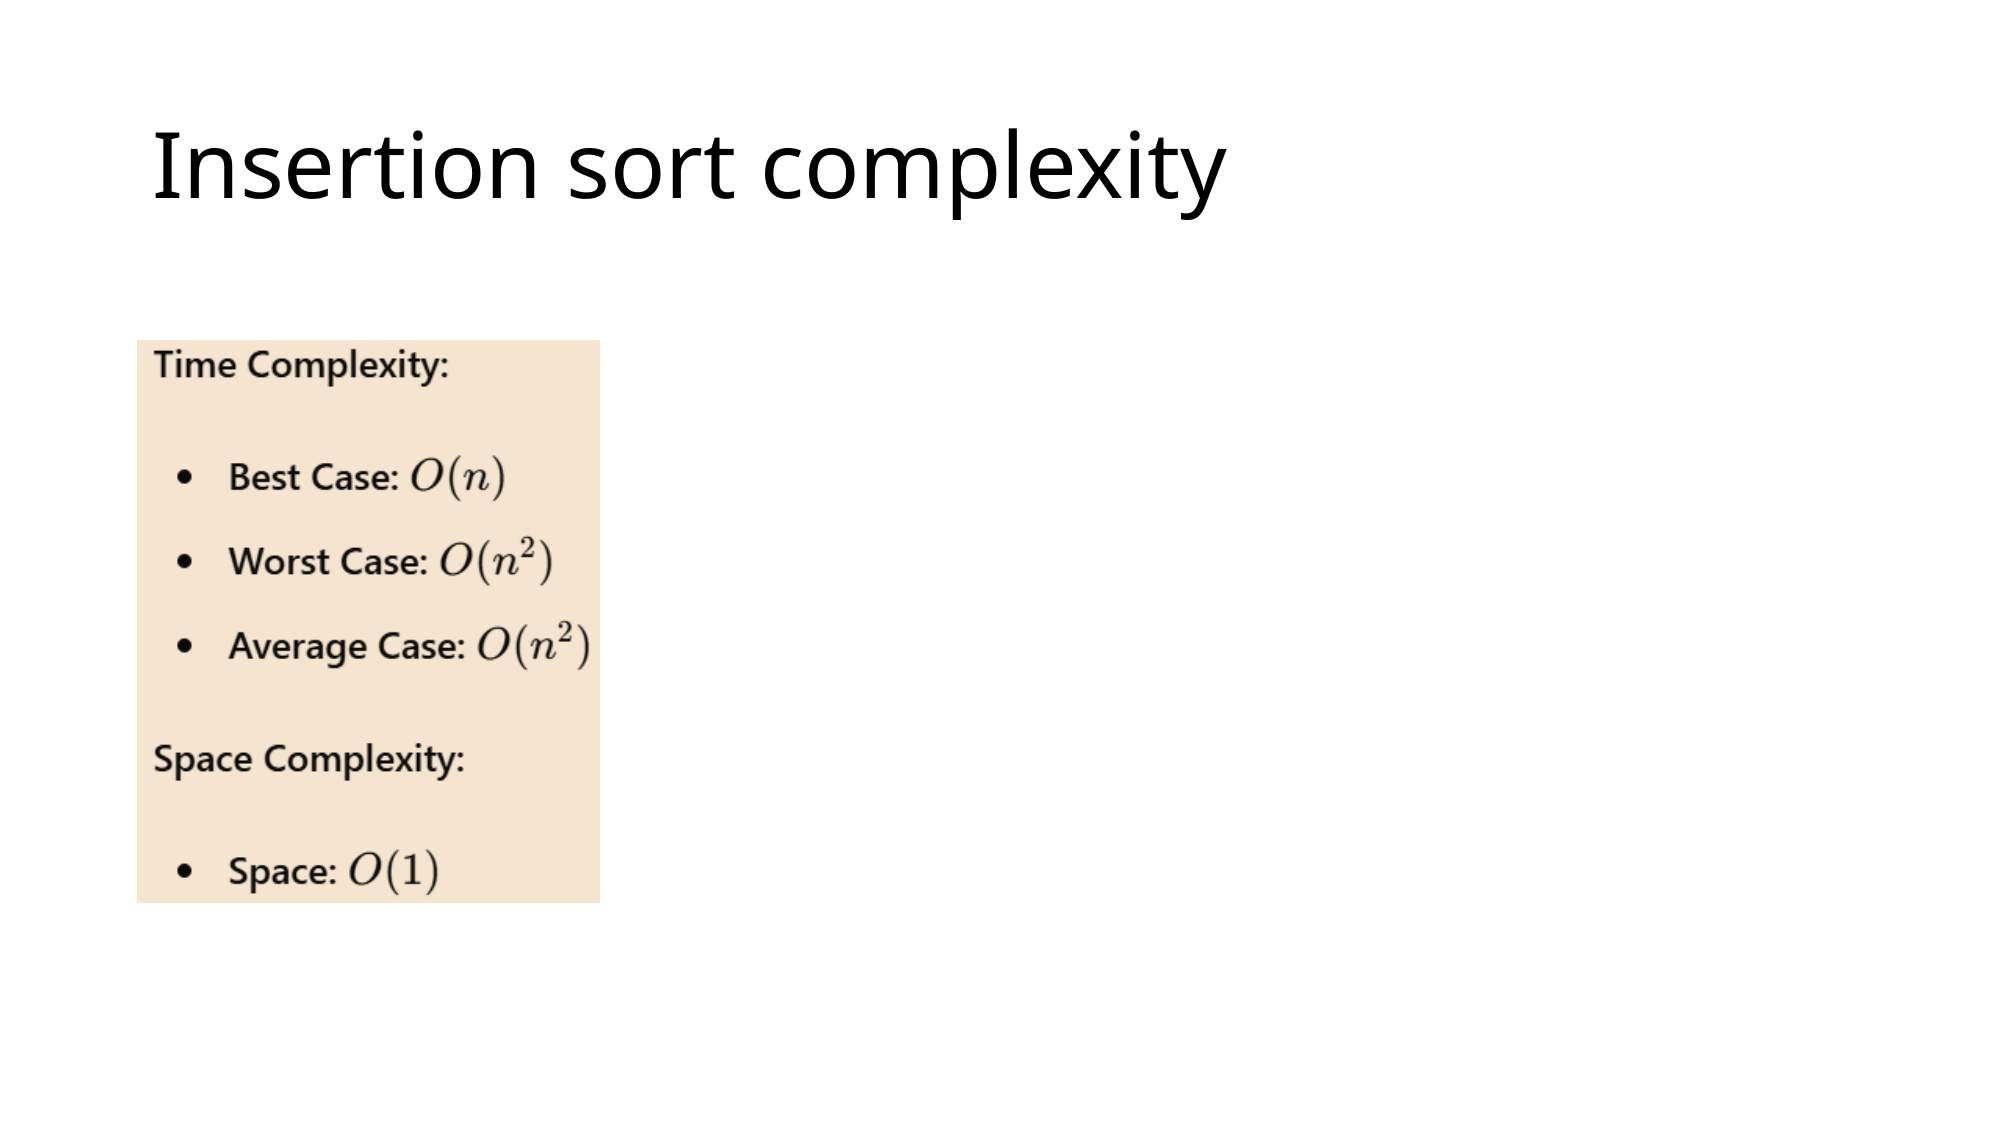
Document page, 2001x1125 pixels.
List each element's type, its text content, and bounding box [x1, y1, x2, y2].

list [137, 340, 600, 903]
title Insertion sort complexity [137, 59, 1863, 278]
